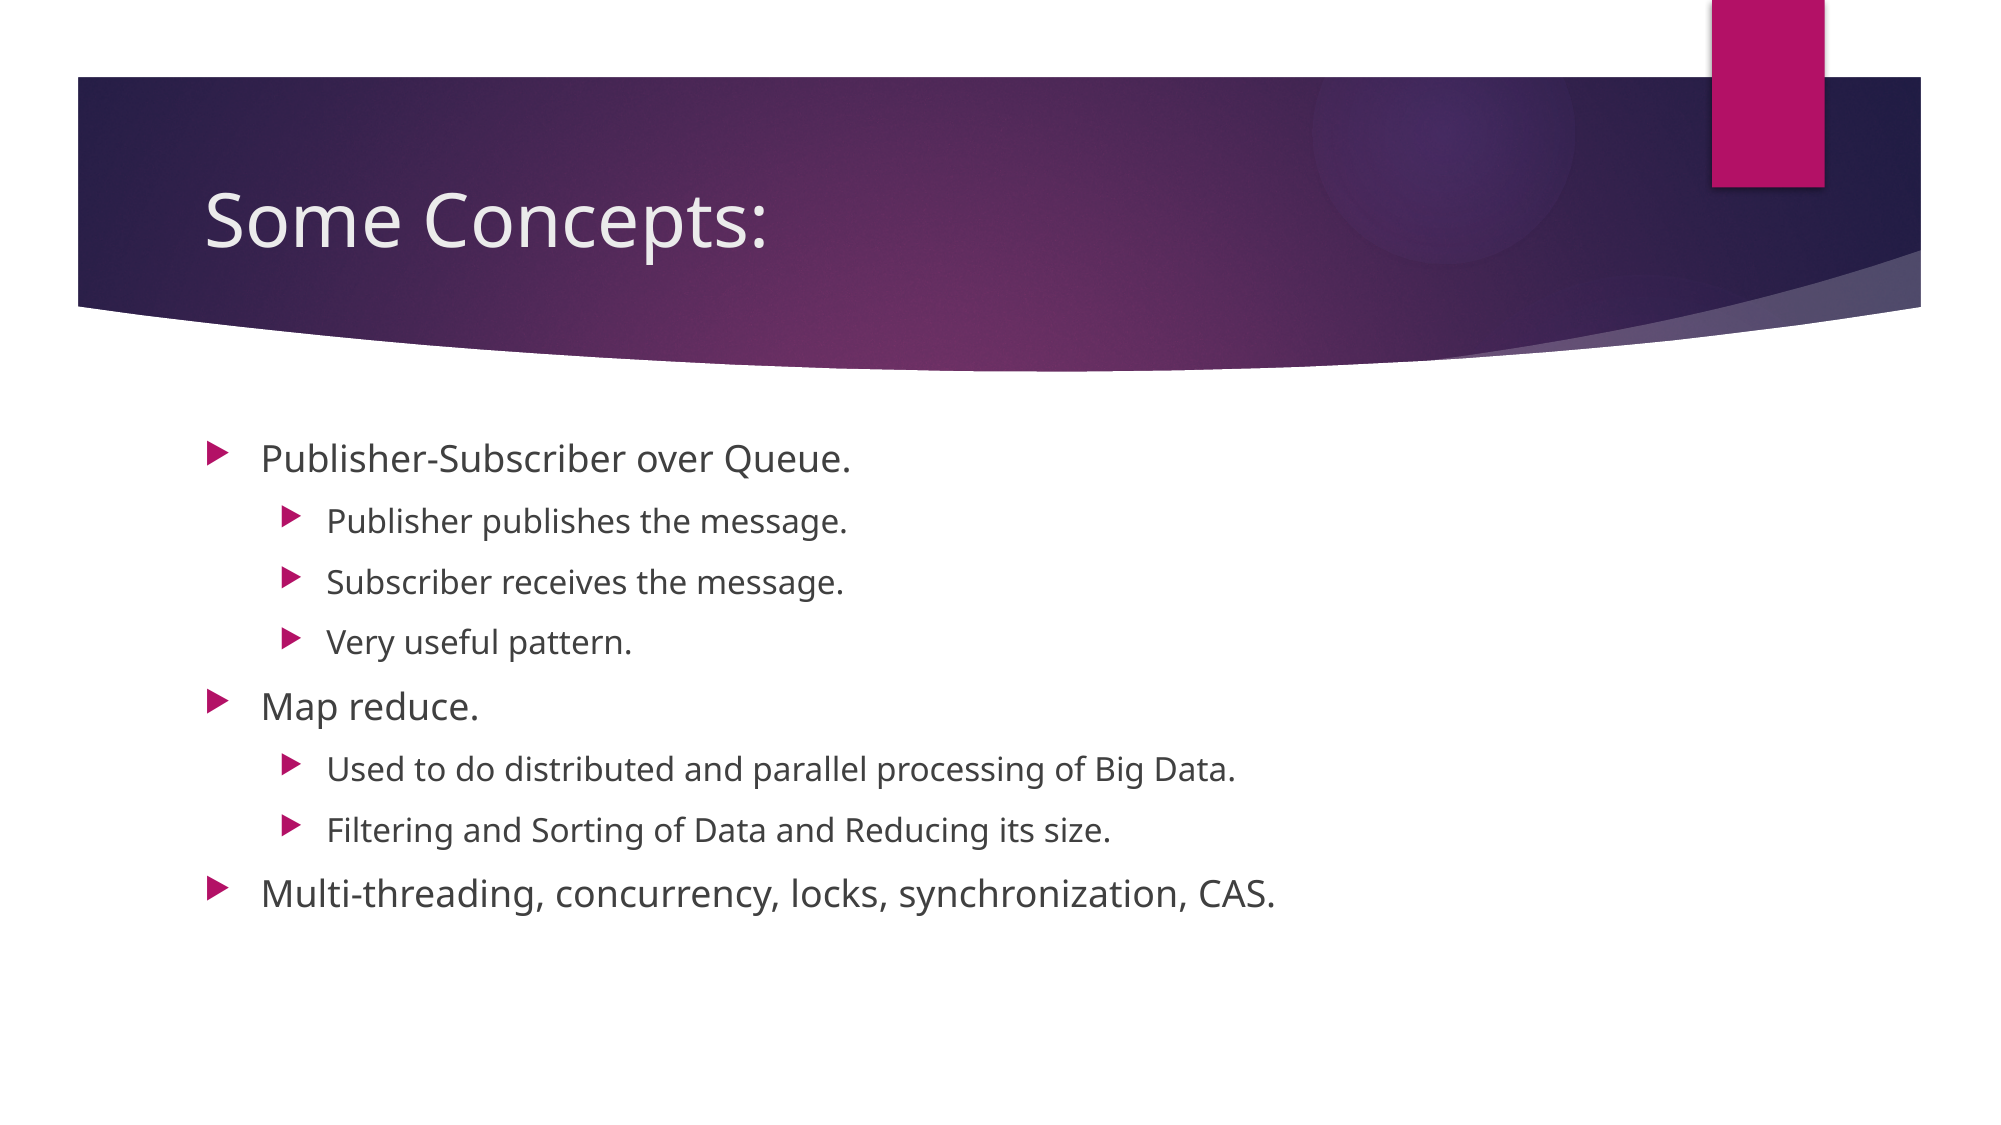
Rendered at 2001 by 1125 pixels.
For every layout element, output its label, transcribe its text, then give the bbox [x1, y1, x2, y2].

list Publisher-Subscriber over Queue. Publisher publishes the message. Subscriber receives the message. Very useful pattern. Map reduce. Used to do distributed and parallel processing of Big Data. Filtering and Sorting of Data and Reducing its size. Multi-threading, concurrency, locks, synchronization, CAS. [189, 427, 1638, 988]
title Some Concepts: [189, 159, 1627, 276]
